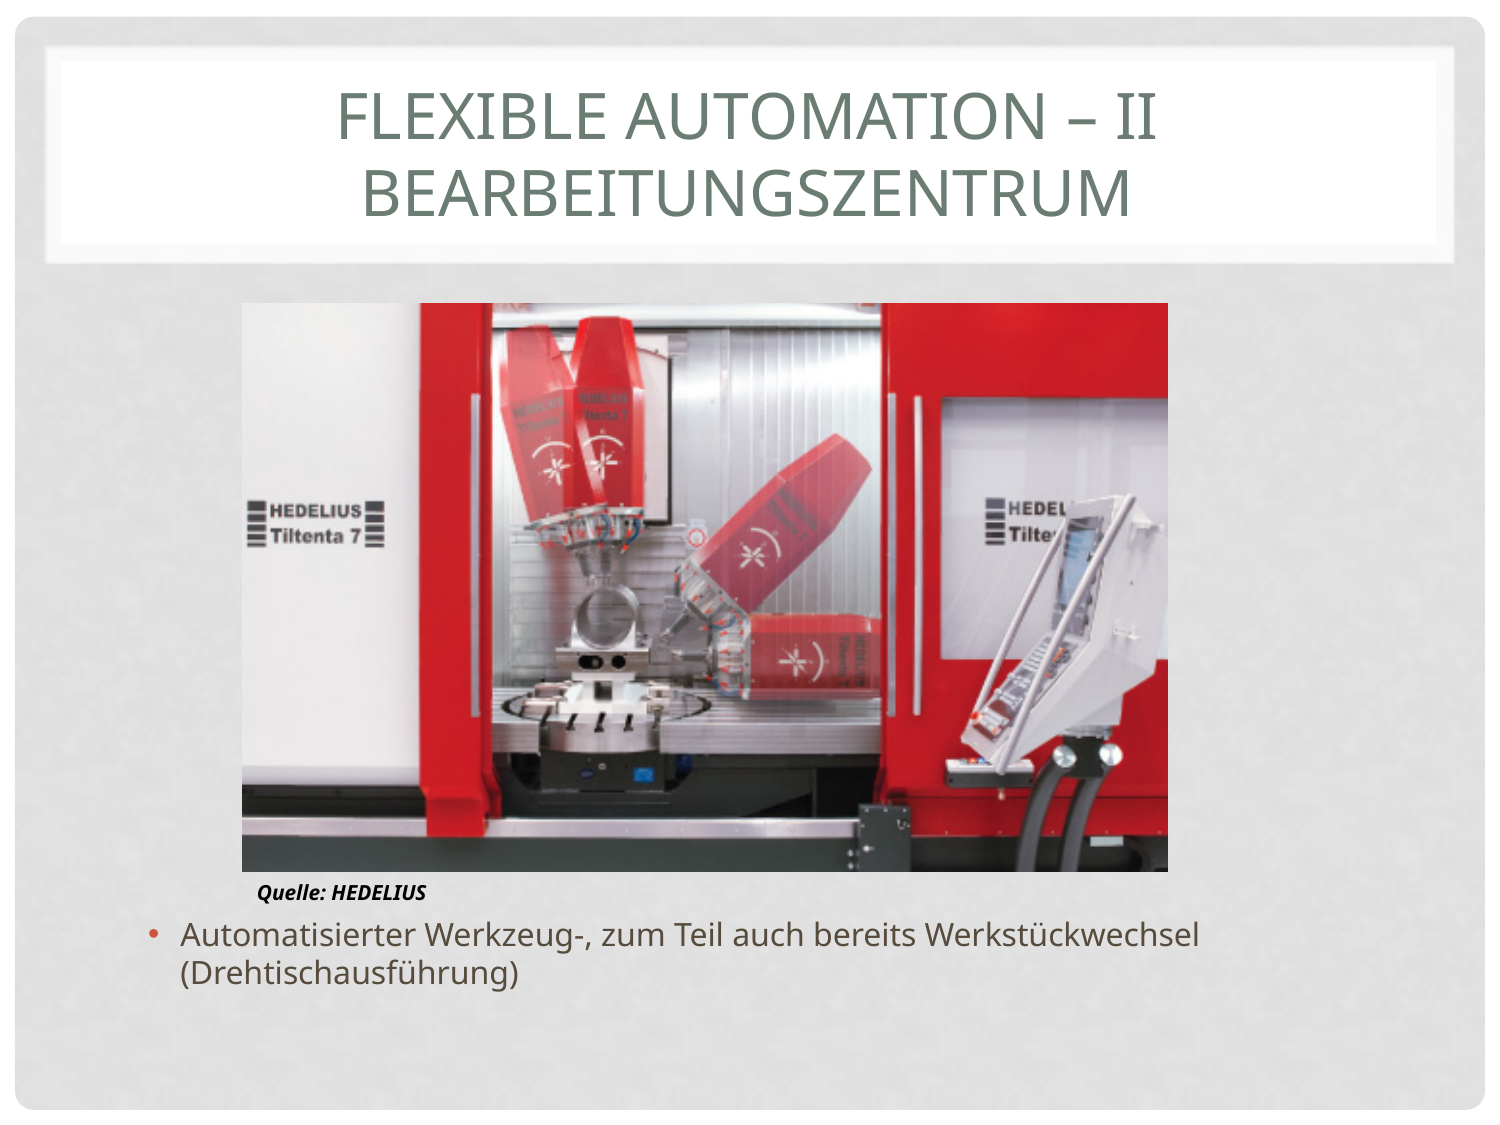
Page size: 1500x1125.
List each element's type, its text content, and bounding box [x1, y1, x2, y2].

text_box Quelle: HEDELIUS [242, 873, 809, 912]
picture [241, 303, 1168, 873]
title Flexible Automation – II Bearbeitungszentrum [69, 66, 1425, 238]
list Automatisierter Werkzeug-, zum Teil auch bereits Werkstückwechsel (Drehtischausführung) [75, 287, 1425, 1005]
